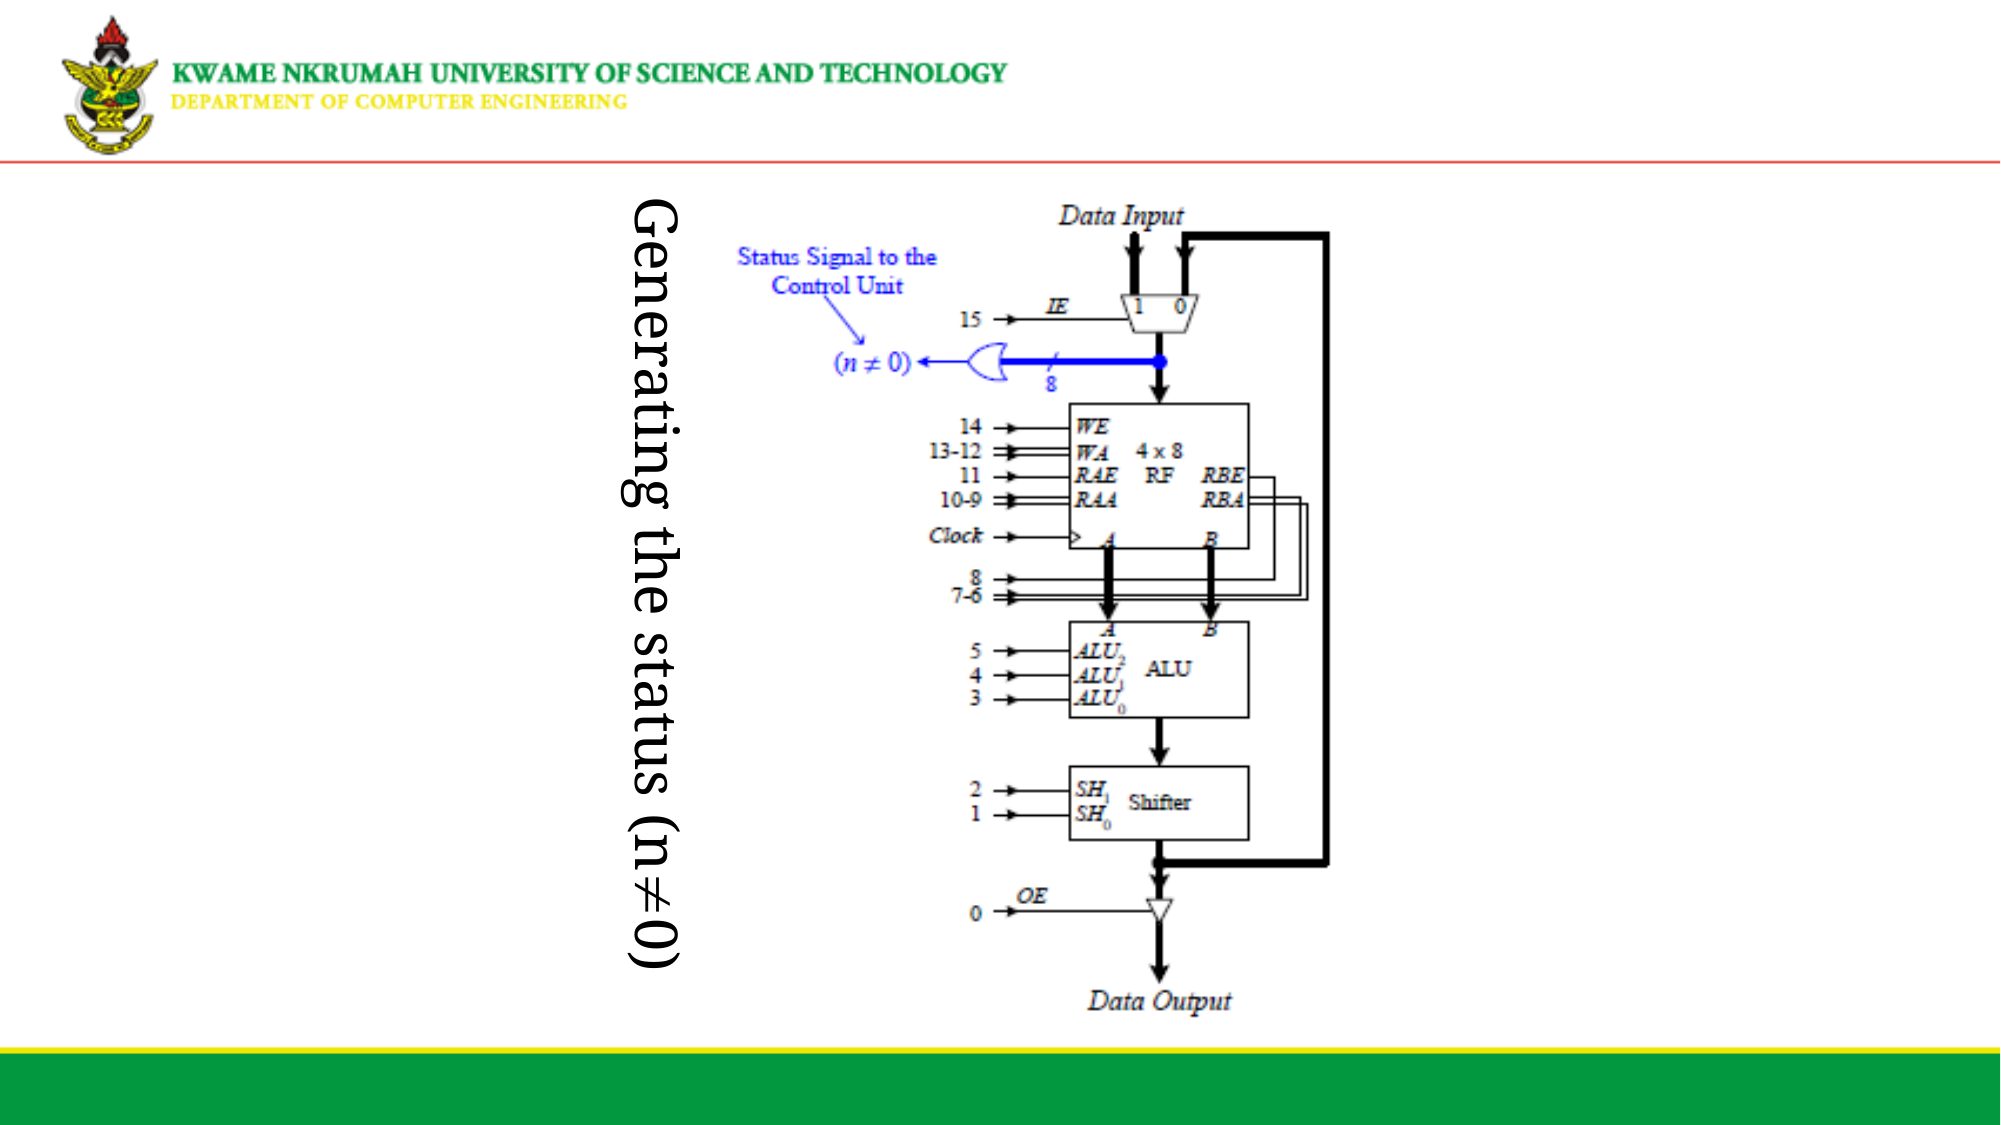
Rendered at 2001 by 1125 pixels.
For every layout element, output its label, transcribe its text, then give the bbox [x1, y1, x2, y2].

picture [0, 0, 2001, 1125]
title Generating the status (n0) [596, 181, 712, 1030]
